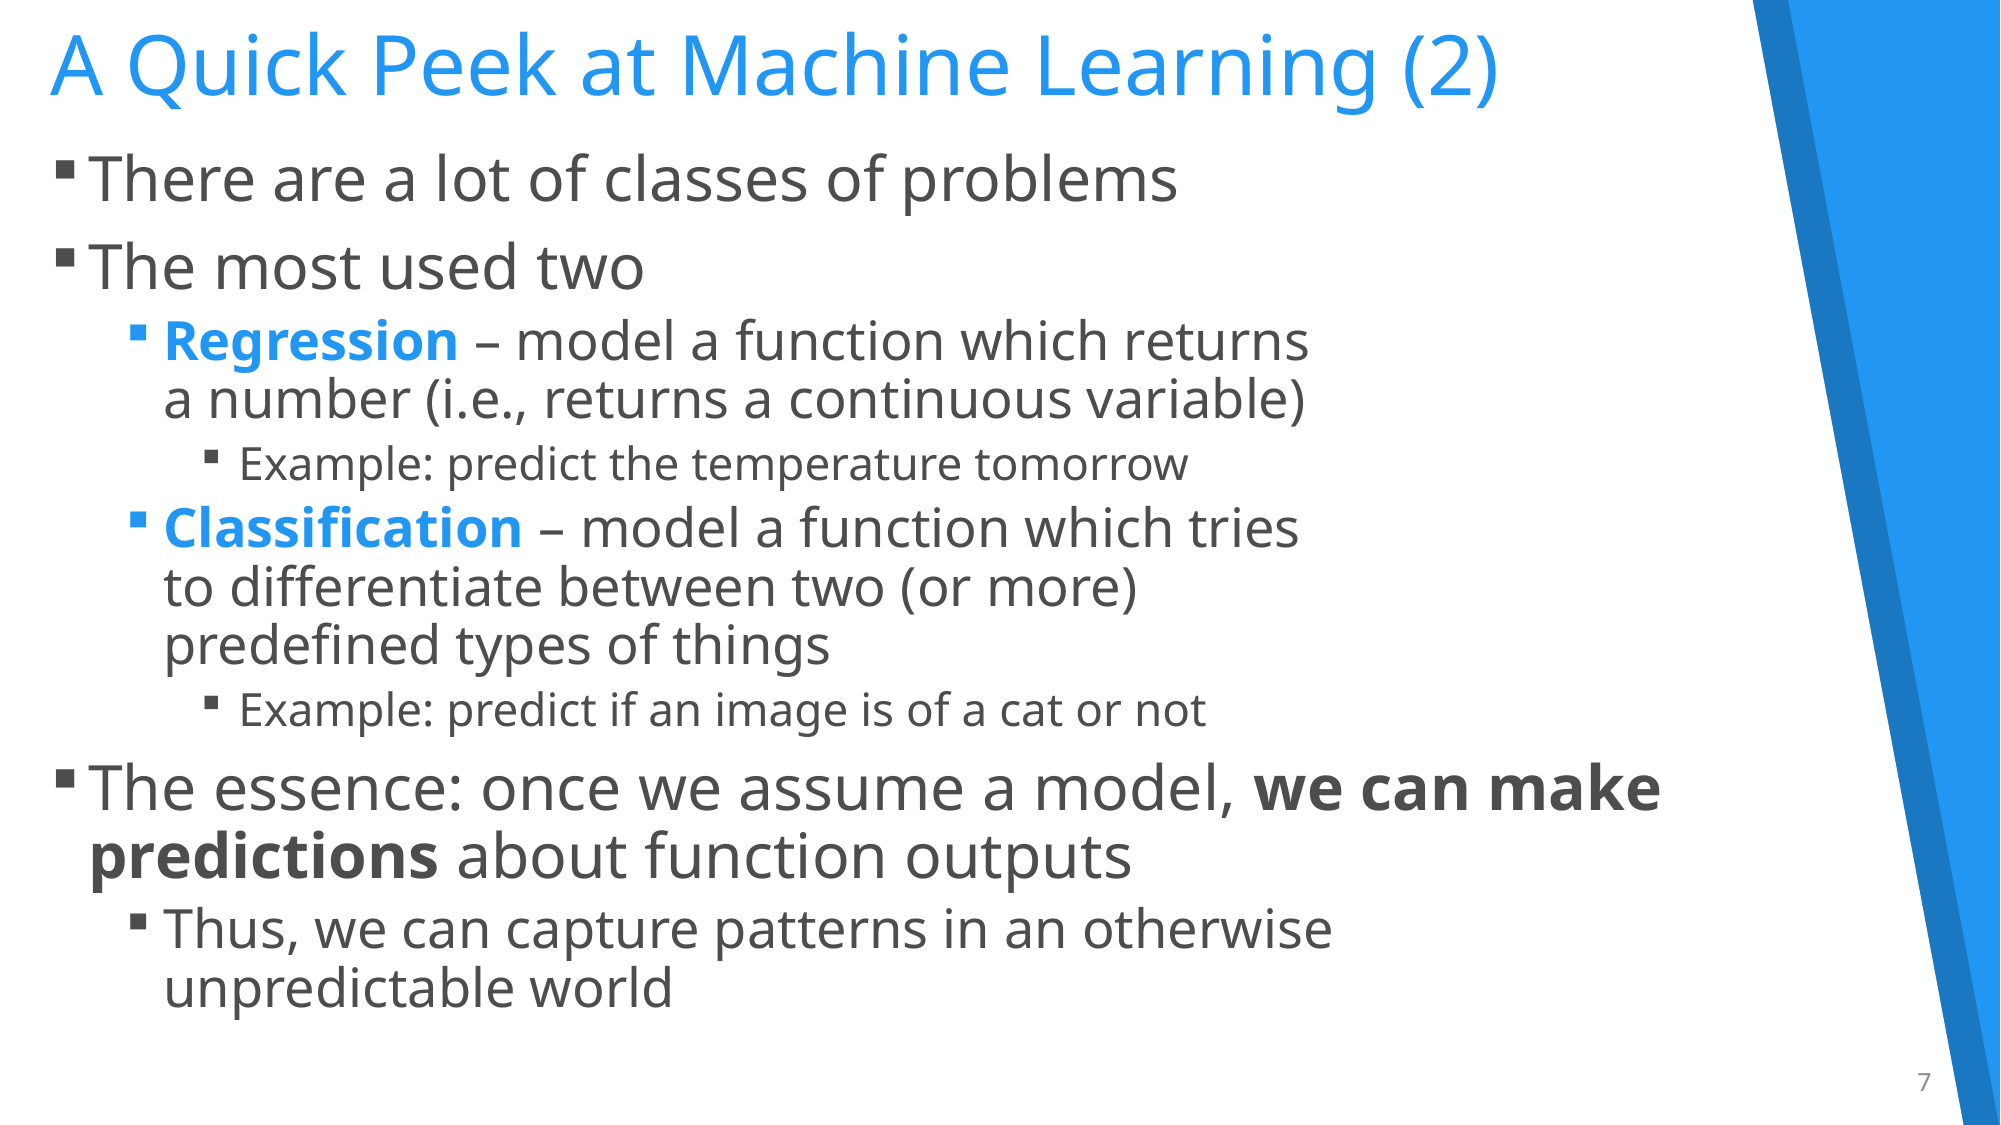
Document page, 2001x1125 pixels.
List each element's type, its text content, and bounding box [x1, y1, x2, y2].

title A Quick Peek at Machine Learning (2) [35, 0, 1959, 137]
list There are a lot of classes of problems The most used two Regression – model a function which returns a number (i.e., returns a continuous variable) Example: predict the temperature tomorrow Classification – model a function which tries to differentiate between two (or more) predefined types of things Example: predict if an image is of a cat or not The essence: once we assume a model, we can make predictions about function outputs Thus, we can capture patterns in an otherwise unpredictable world [35, 139, 1959, 1103]
slide_number 7 [1877, 1053, 1947, 1114]
